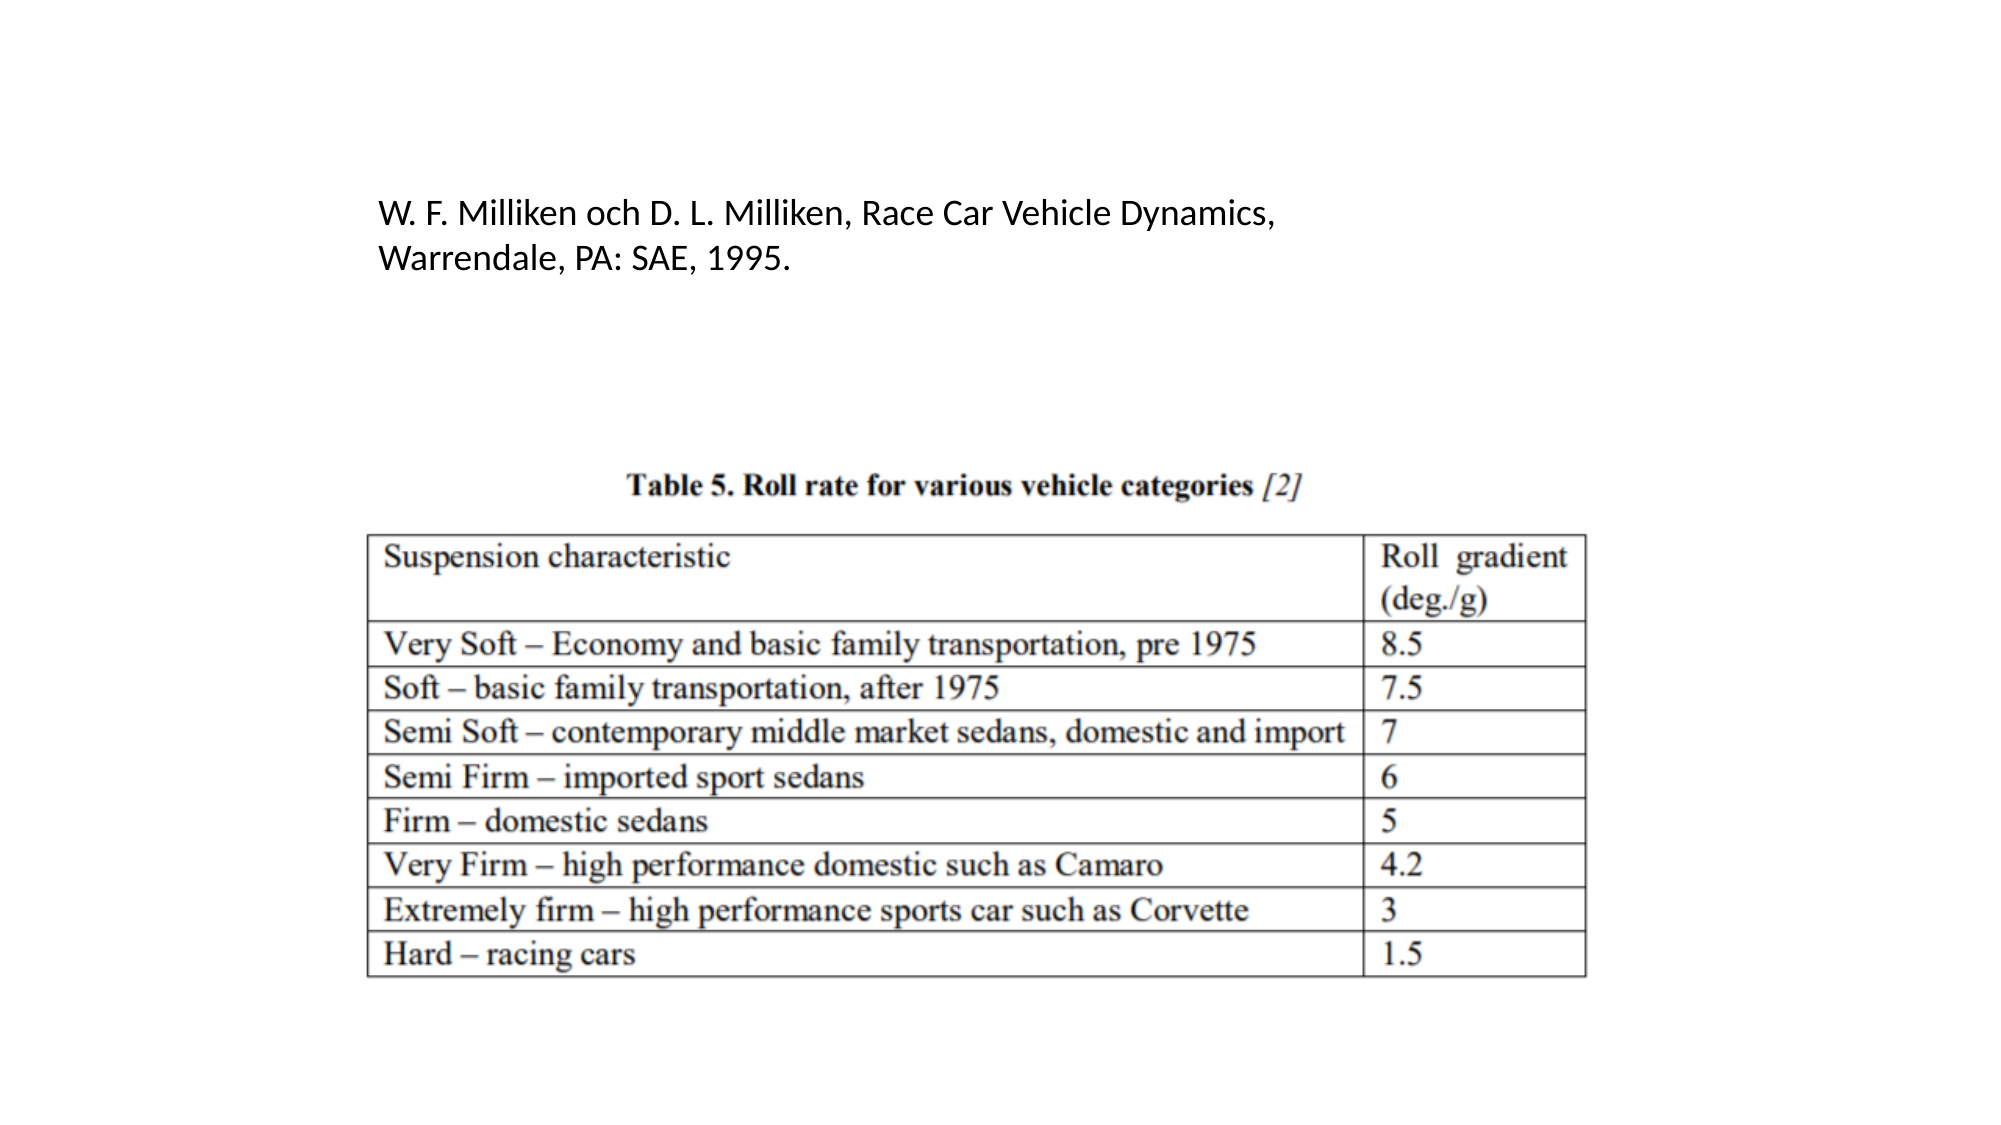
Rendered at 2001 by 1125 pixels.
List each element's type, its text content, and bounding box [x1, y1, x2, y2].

picture [317, 442, 1663, 1035]
text_box W. F. Milliken och D. L. Milliken, Race Car Vehicle Dynamics, Warrendale, PA: SAE, 1995. [363, 180, 1364, 286]
